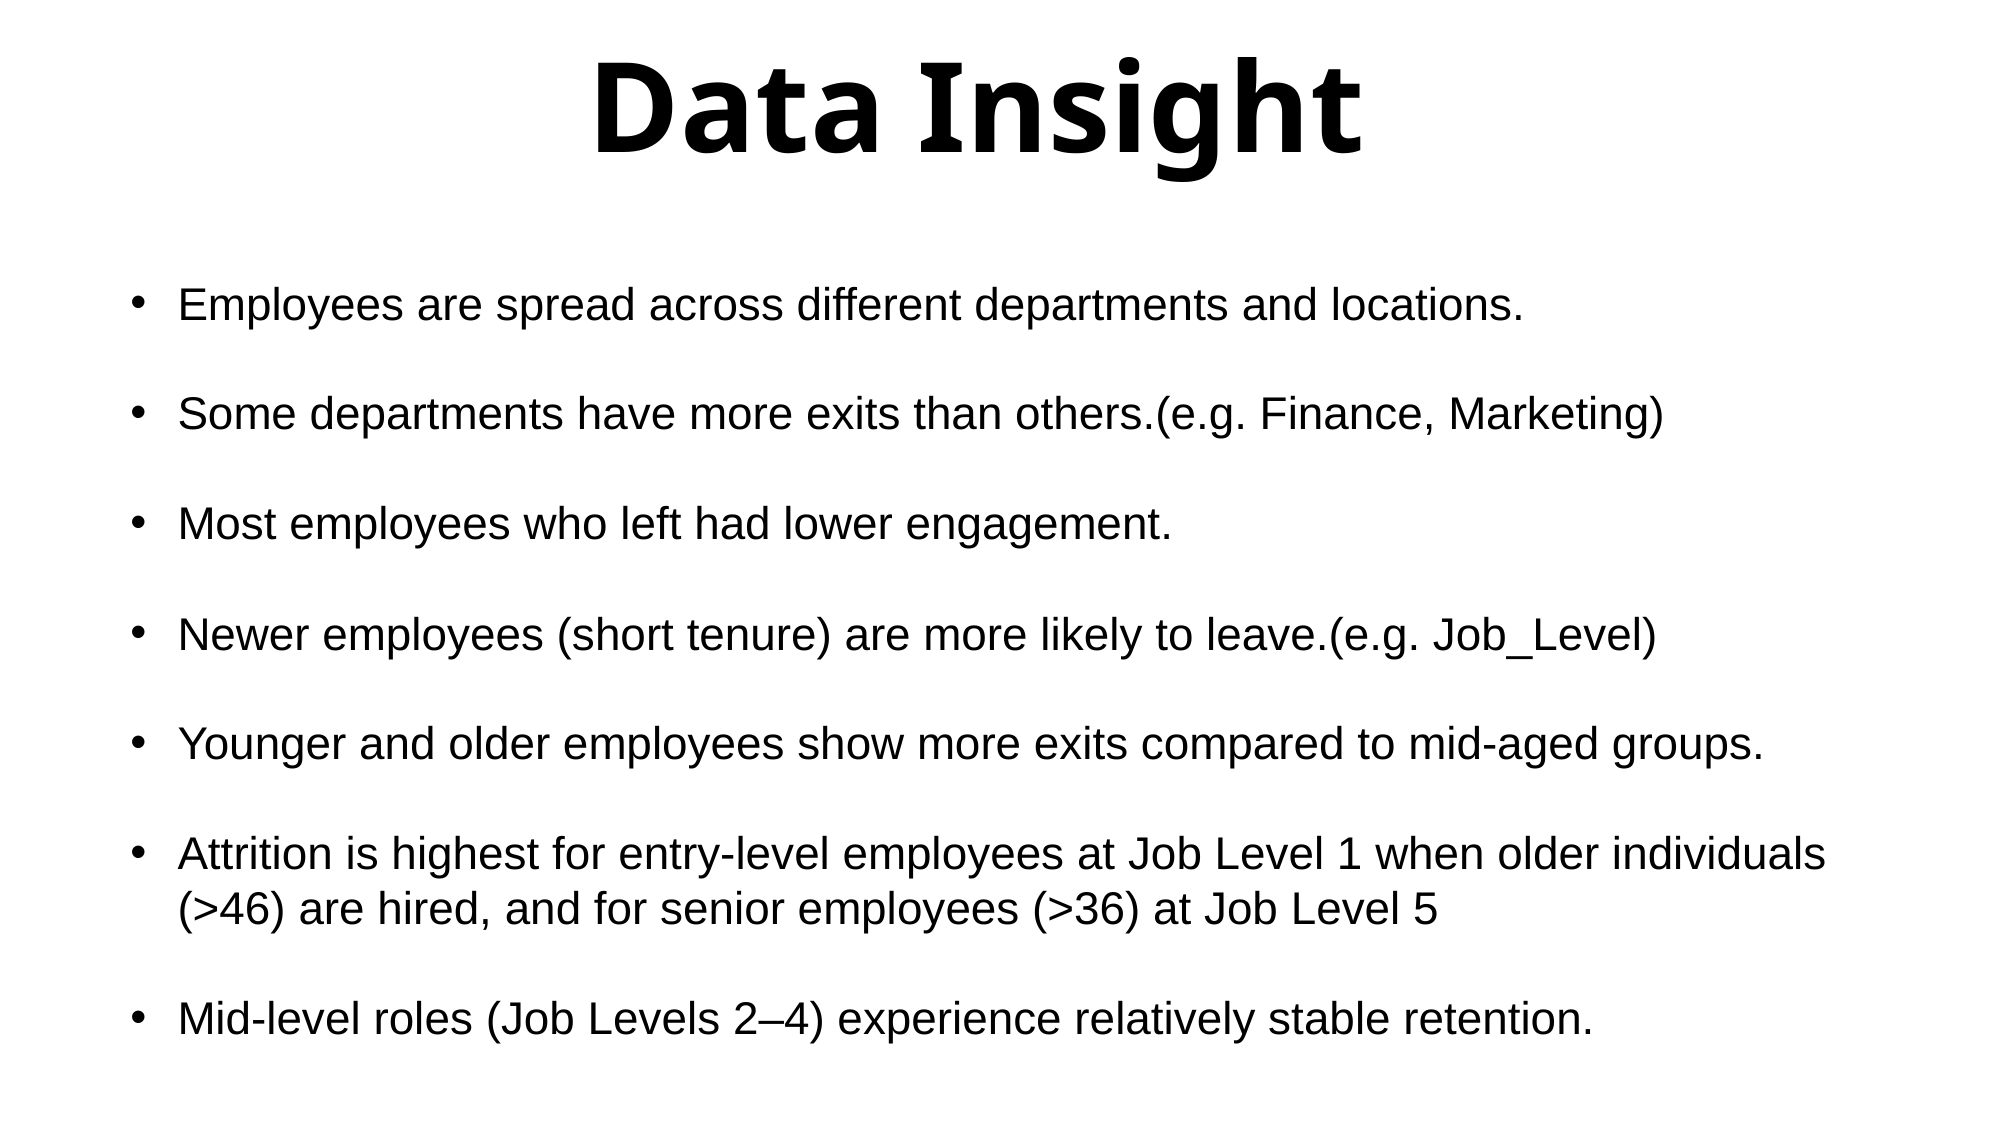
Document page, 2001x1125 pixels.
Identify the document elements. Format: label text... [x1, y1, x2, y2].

subtitle Employees are spread across different departments and locations. Some departments have more exits than others.(e.g. Finance, Marketing) Most employees who left had lower engagement. Newer employees (short tenure) are more likely to leave.(e.g. Job_Level) Younger and older employees show more exits compared to mid-aged groups. Attrition is highest for entry-level employees at Job Level 1 when older individuals (>46) are hired, and for senior employees (>36) at Job Level 5 Mid-level roles (Job Levels 2–4) experience relatively stable retention. [115, 266, 1885, 1024]
title Data Insight [226, 0, 1727, 187]
